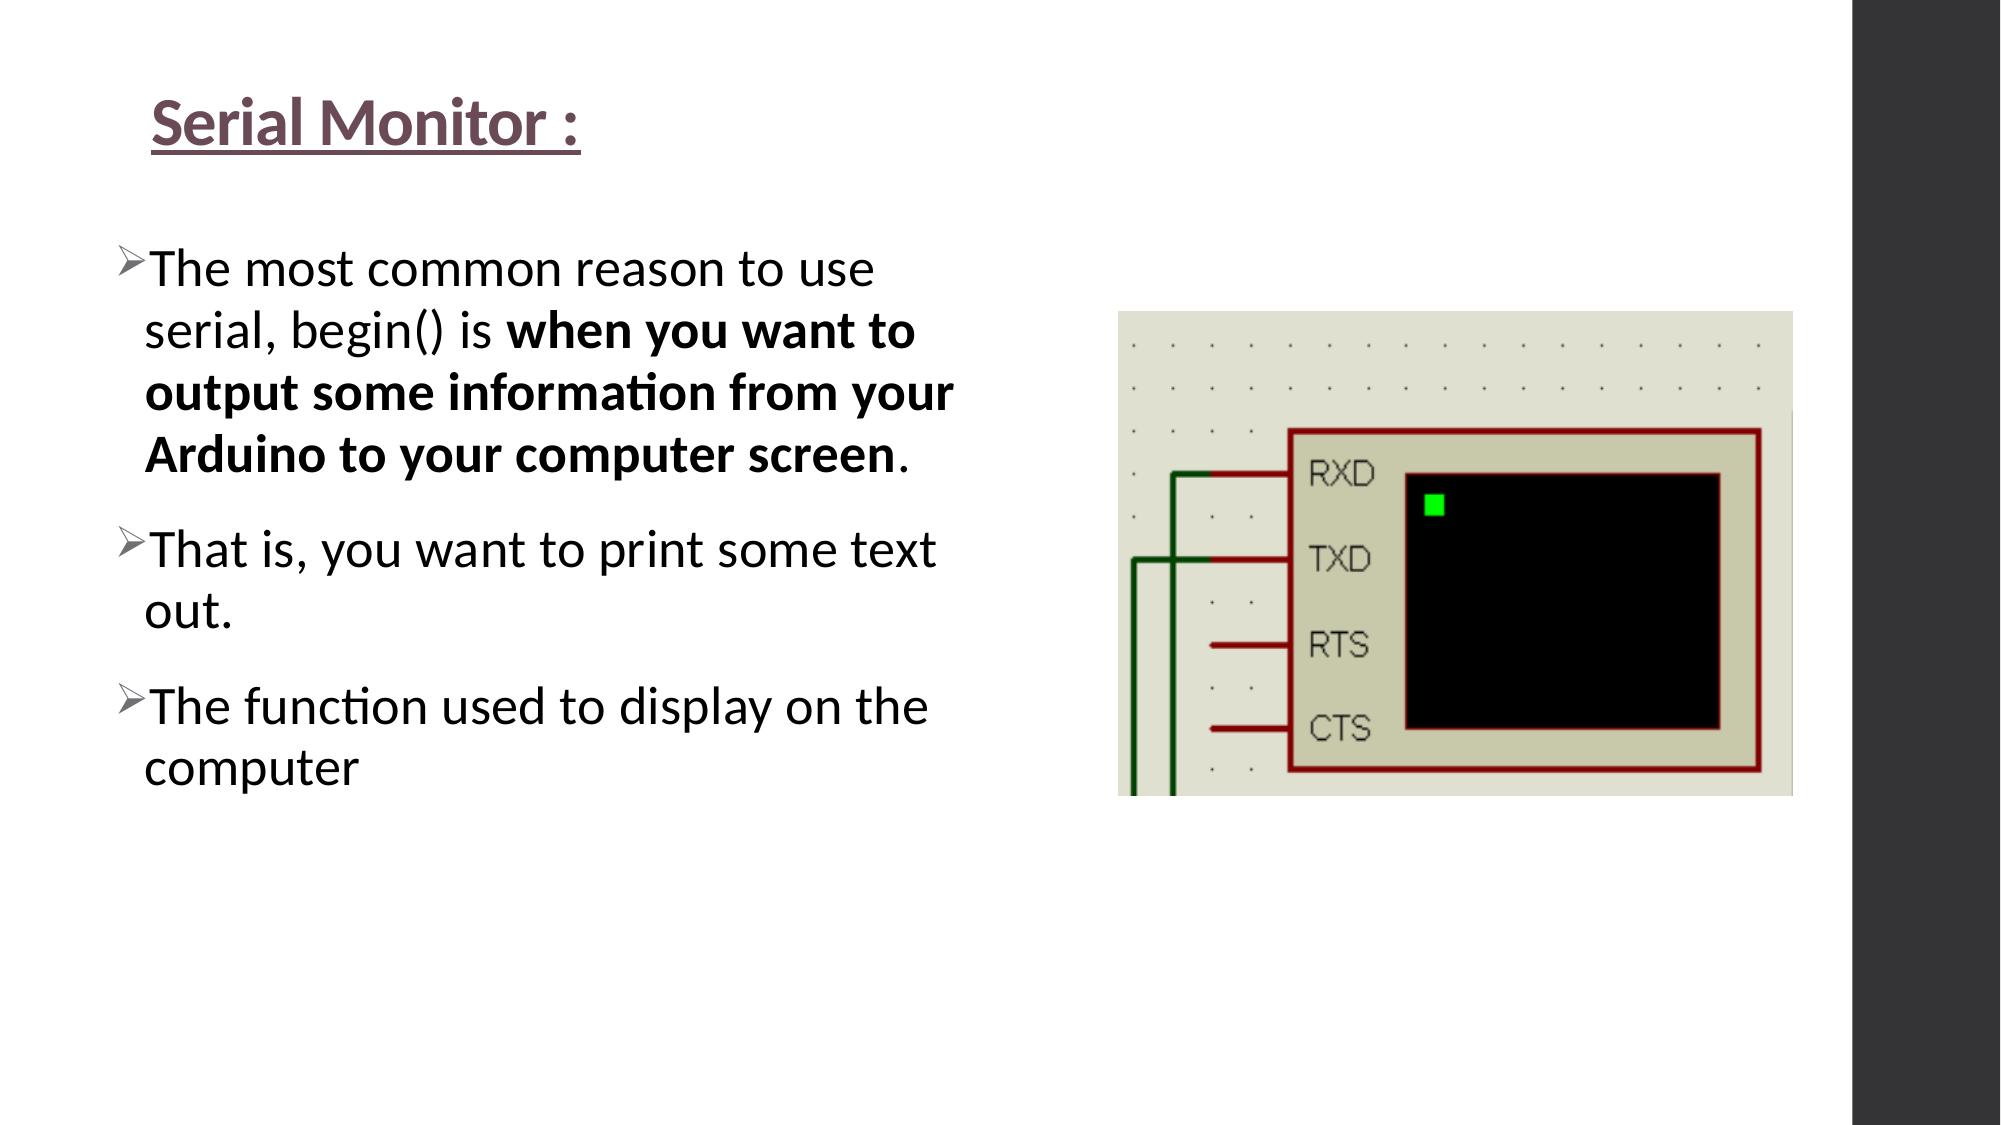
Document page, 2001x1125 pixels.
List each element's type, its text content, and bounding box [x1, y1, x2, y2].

title Serial Monitor : [136, 77, 936, 229]
picture [1118, 311, 1793, 796]
list The most common reason to use serial, begin() is when you want to output some information from your Arduino to your computer screen. That is, you want to print some text out. The function used to display on the computer [99, 229, 1000, 858]
